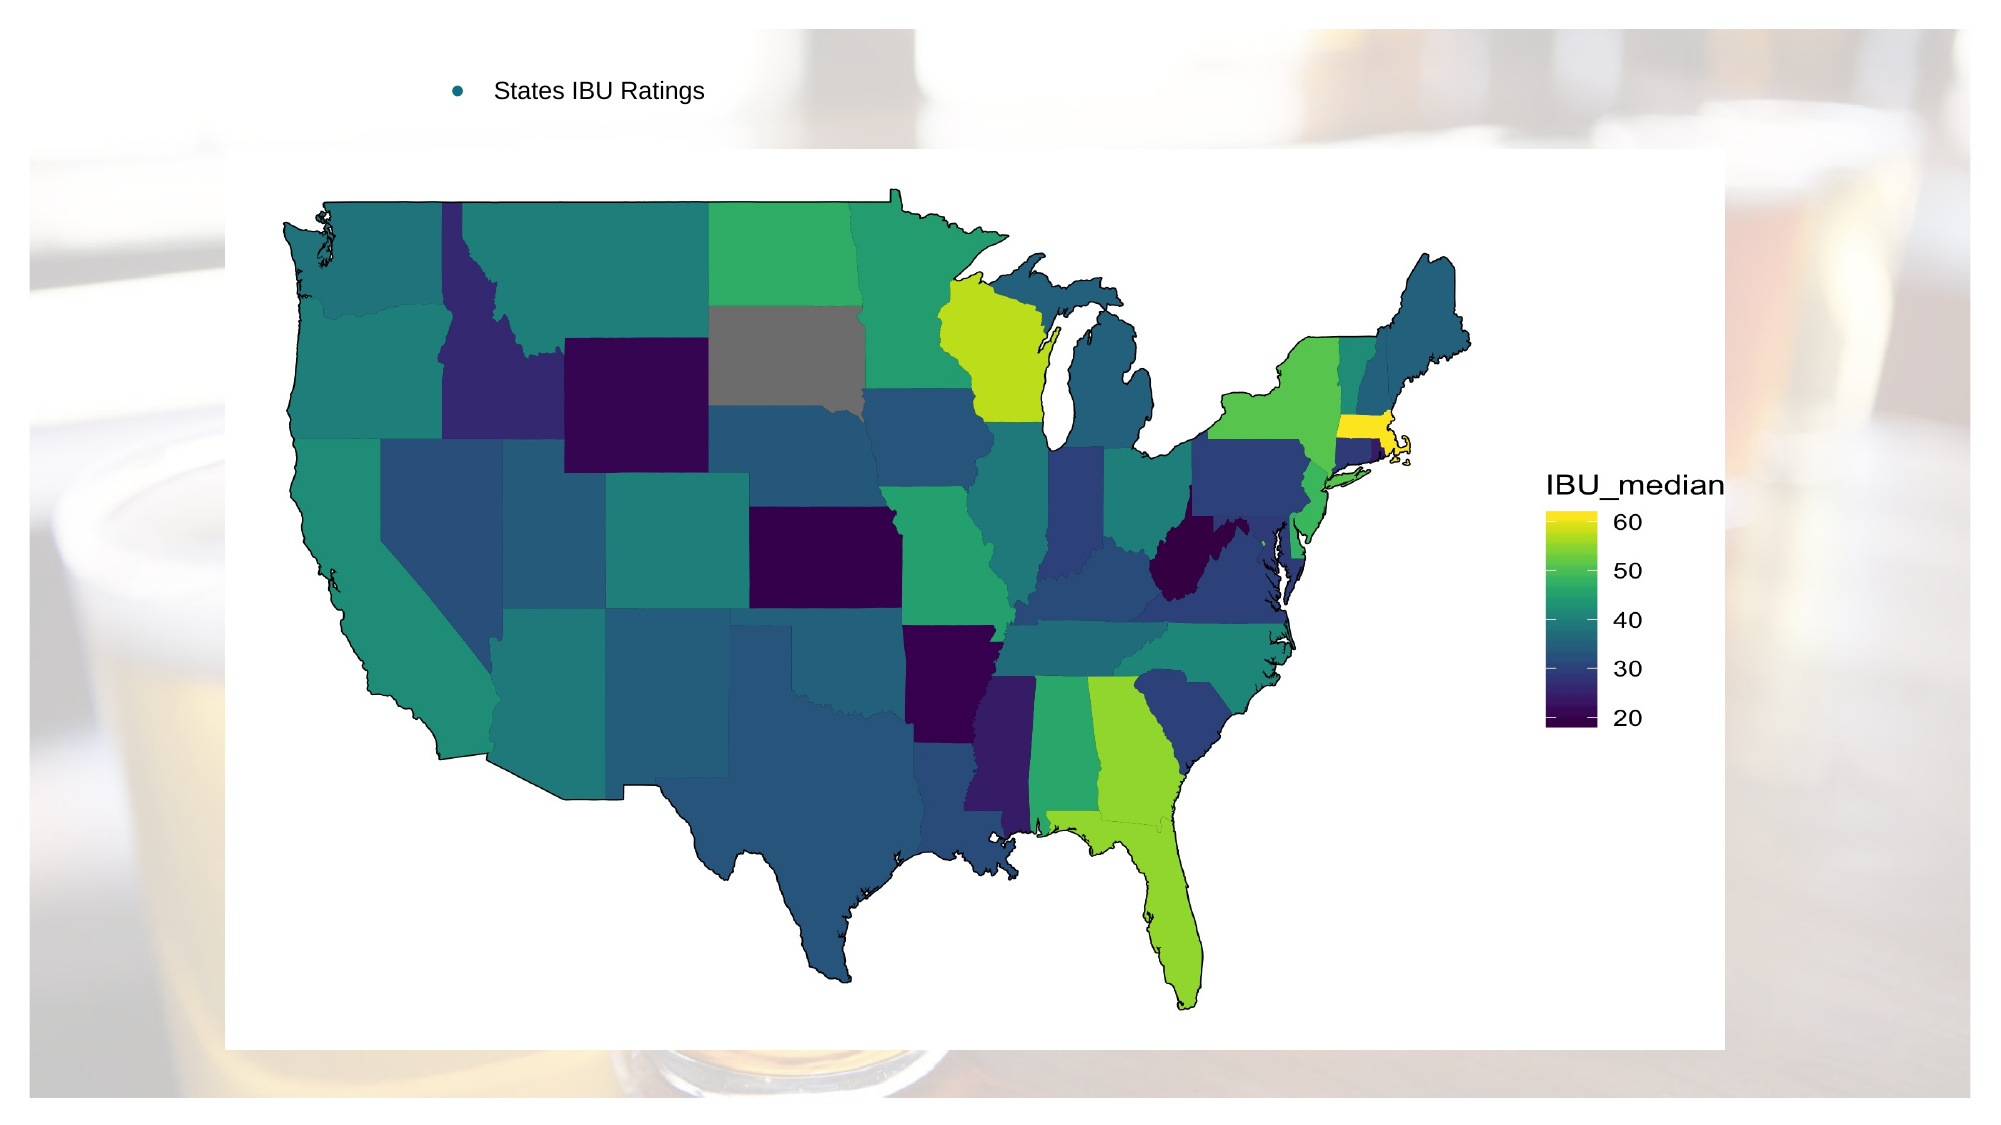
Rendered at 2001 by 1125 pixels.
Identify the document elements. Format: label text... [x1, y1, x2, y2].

list States IBU Ratings [450, 75, 1950, 225]
picture [224, 149, 1725, 1050]
